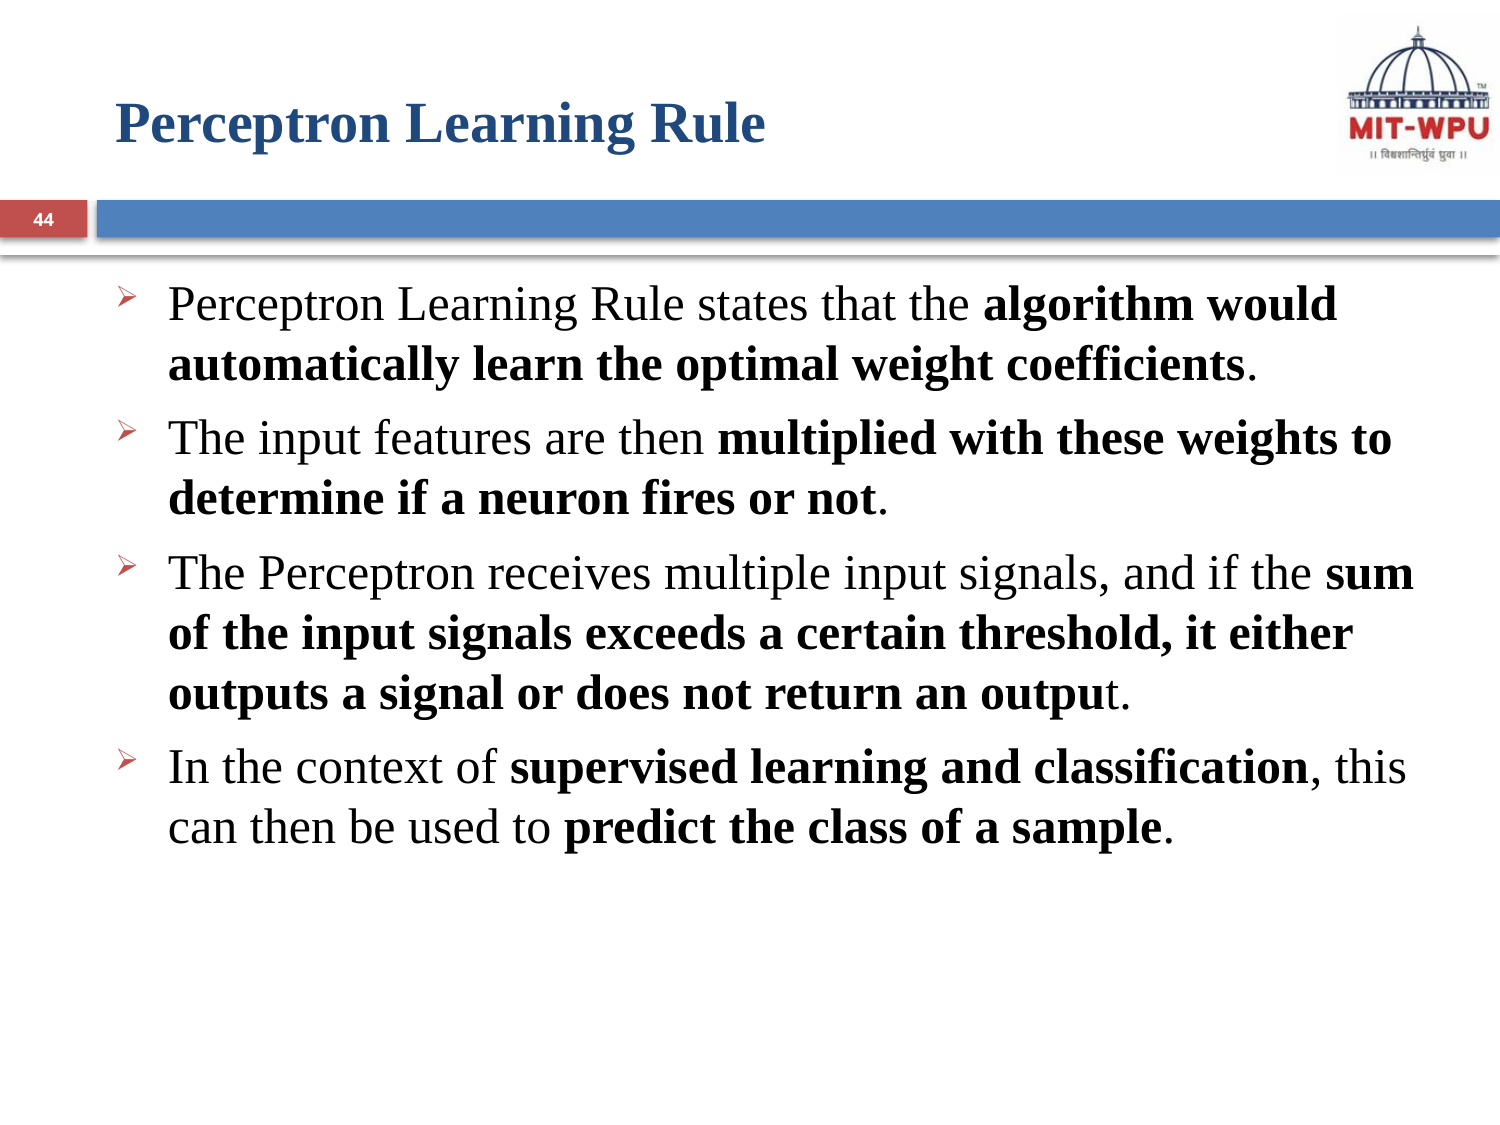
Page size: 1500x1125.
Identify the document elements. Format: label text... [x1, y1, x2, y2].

title Perceptron Learning Rule [100, 37, 1438, 200]
slide_number 44 [0, 200, 88, 241]
list Perceptron Learning Rule states that the algorithm would automatically learn the optimal weight coefficients. The input features are then multiplied with these weights to determine if a neuron fires or not. The Perceptron receives multiple input signals, and if the sum of the input signals exceeds a certain threshold, it either outputs a signal or does not return an output. In the context of supervised learning and classification, this can then be used to predict the class of a sample. [100, 262, 1438, 1000]
picture [1337, 12, 1500, 175]
